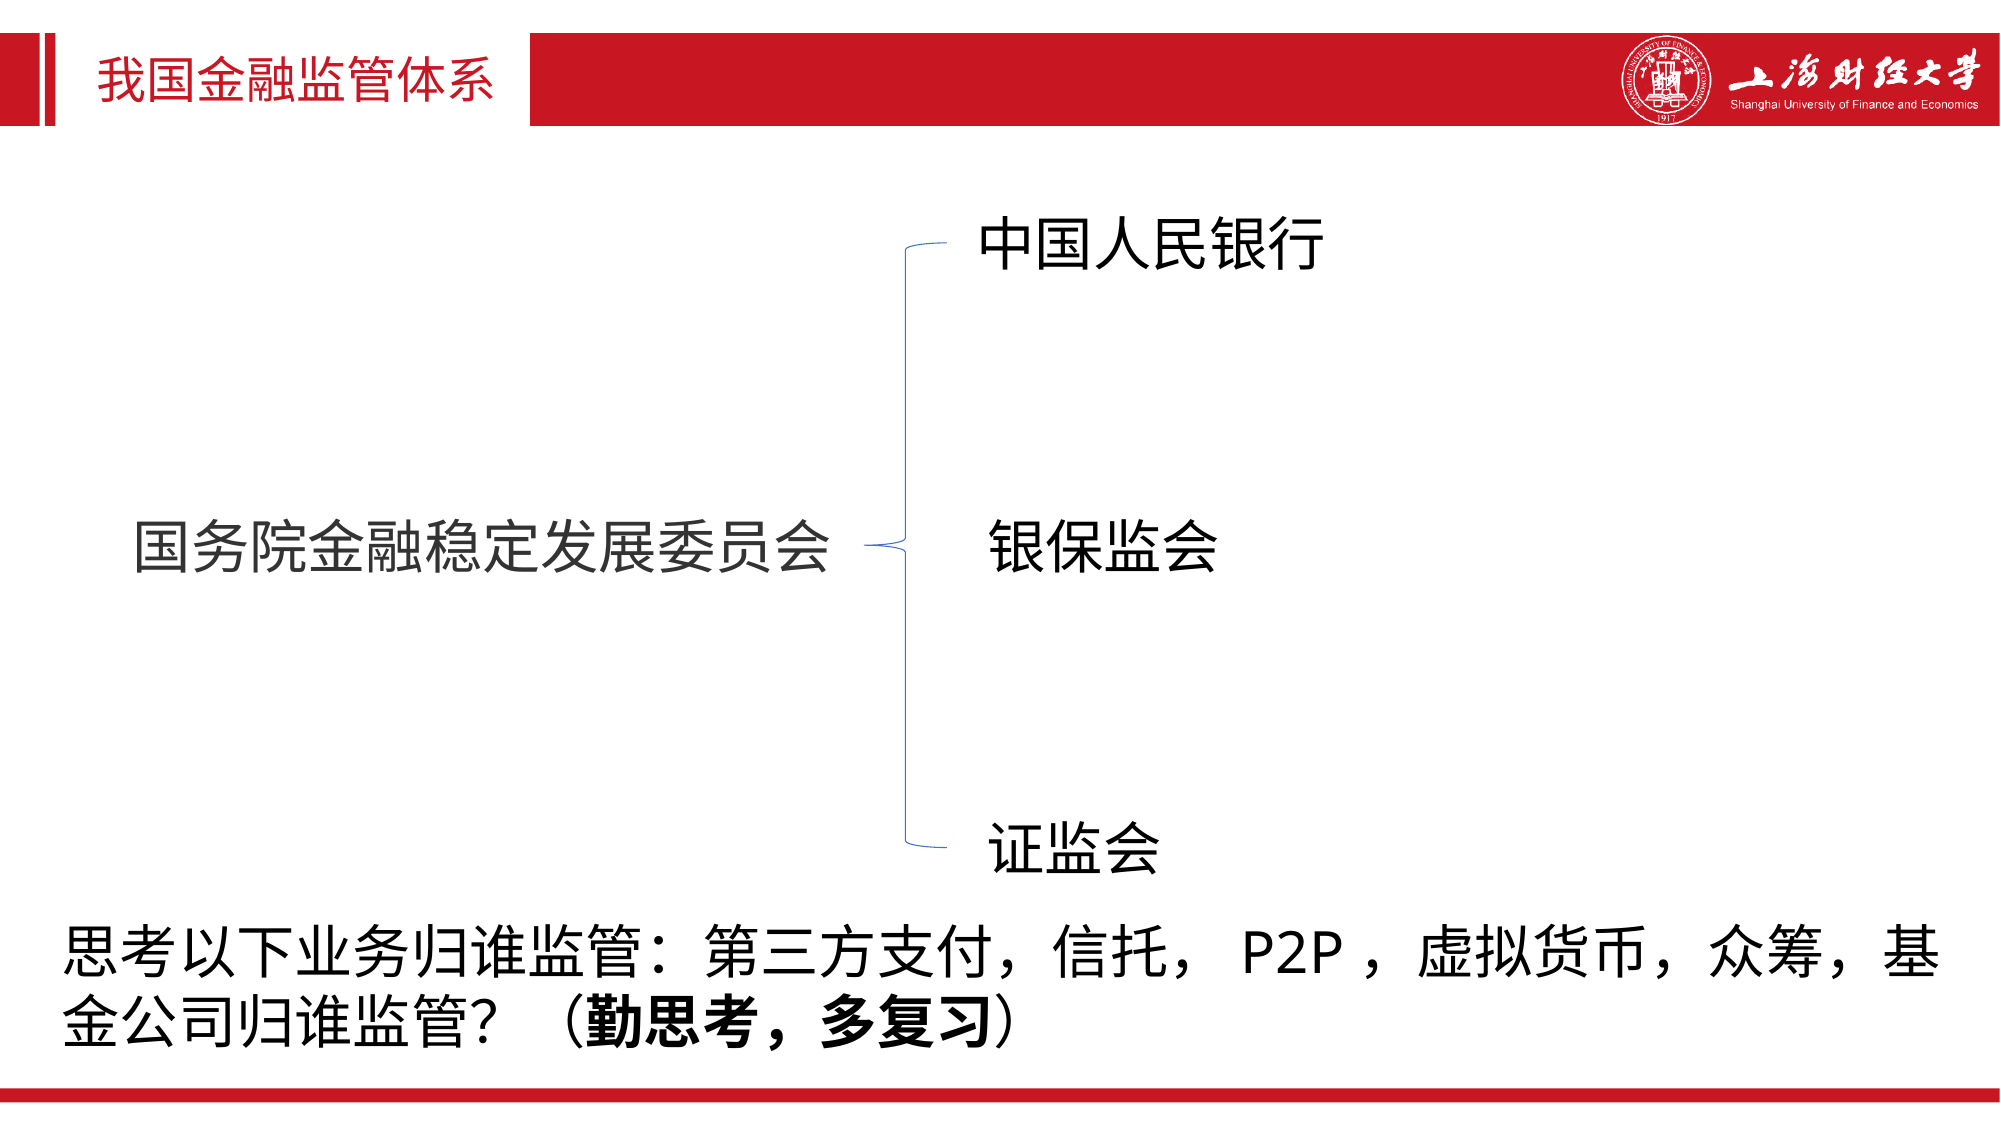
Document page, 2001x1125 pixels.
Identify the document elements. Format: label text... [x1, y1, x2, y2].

text_box 我国金融监管体系 [82, 41, 512, 116]
picture [1595, 0, 2000, 172]
text_box 思考以下业务归谁监管：第三方支付，信托，P2P，虚拟货币，众筹，基金公司归谁监管？（勤思考，多复习） [46, 907, 2000, 1063]
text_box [113, 199, 1344, 891]
